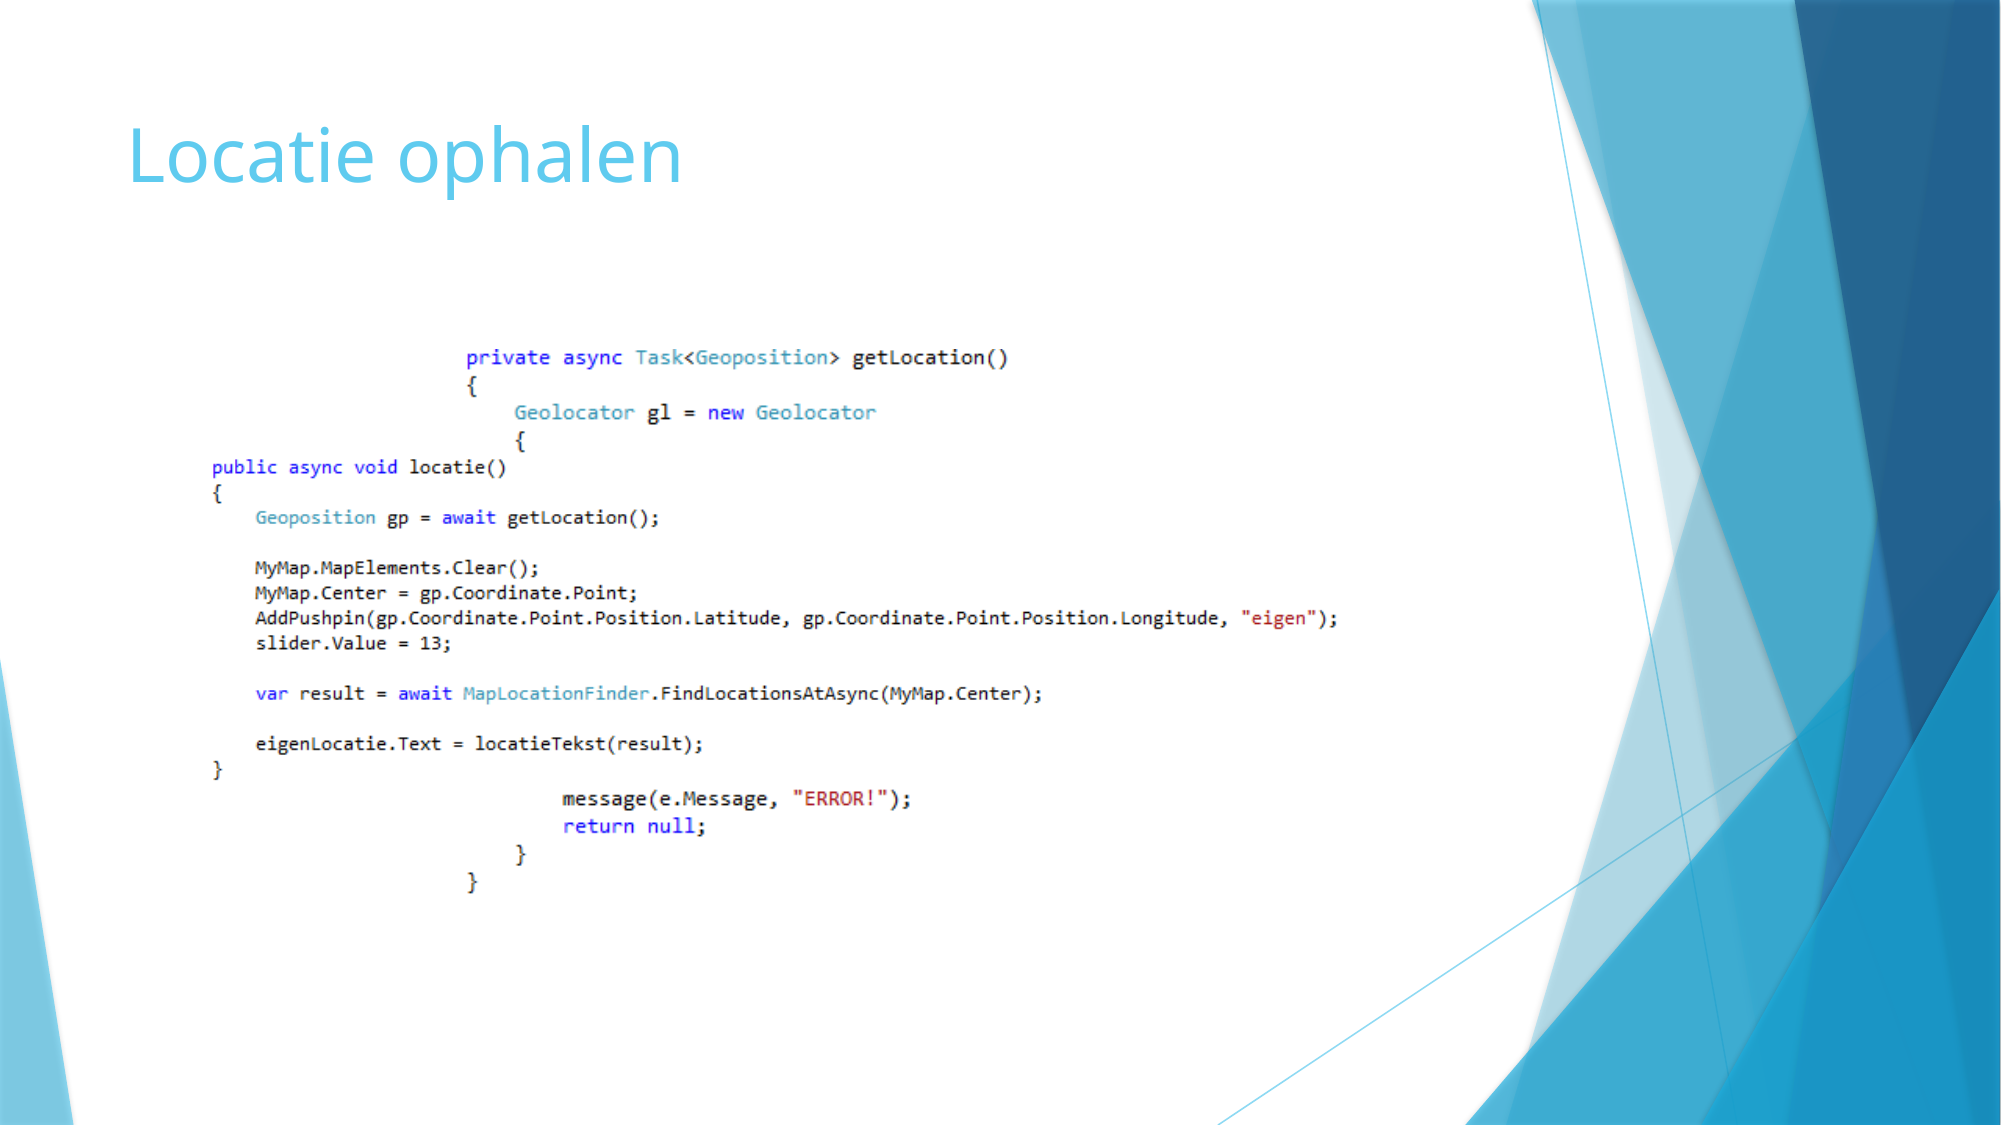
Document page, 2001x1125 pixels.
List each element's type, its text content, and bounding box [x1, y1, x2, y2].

title Locatie ophalen [111, 99, 1522, 317]
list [462, 348, 1170, 457]
picture [208, 458, 1345, 788]
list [462, 797, 1170, 898]
